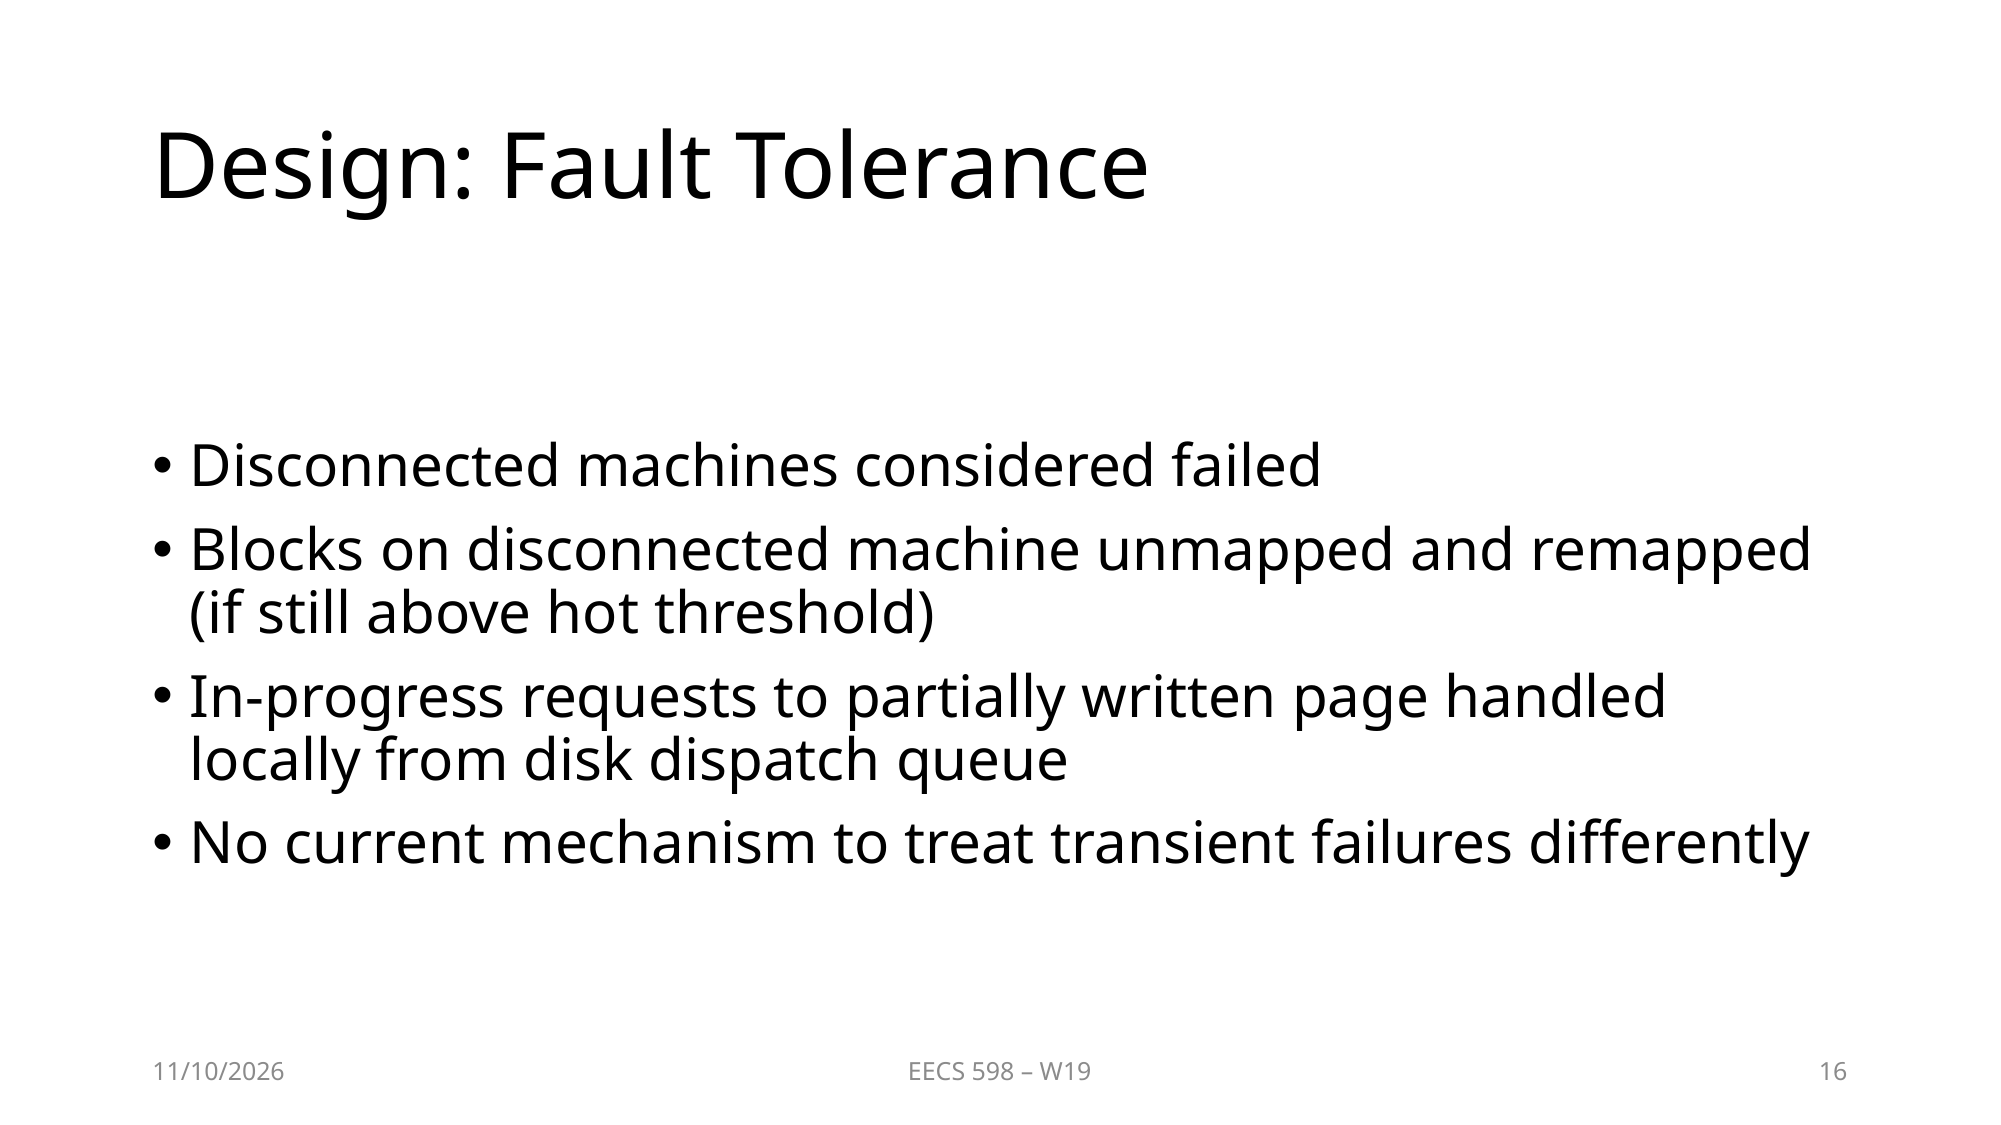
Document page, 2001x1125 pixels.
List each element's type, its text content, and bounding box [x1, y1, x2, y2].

list Disconnected machines considered failed Blocks on disconnected machine unmapped and remapped (if still above hot threshold) In-progress requests to partially written page handled locally from disk dispatch queue No current mechanism to treat transient failures differently [137, 299, 1863, 1014]
footer EECS 598 – W19 [662, 1042, 1338, 1103]
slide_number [137, 1042, 588, 1103]
title Design: Fault Tolerance [137, 59, 1863, 278]
slide_number 16 [1412, 1042, 1863, 1103]
